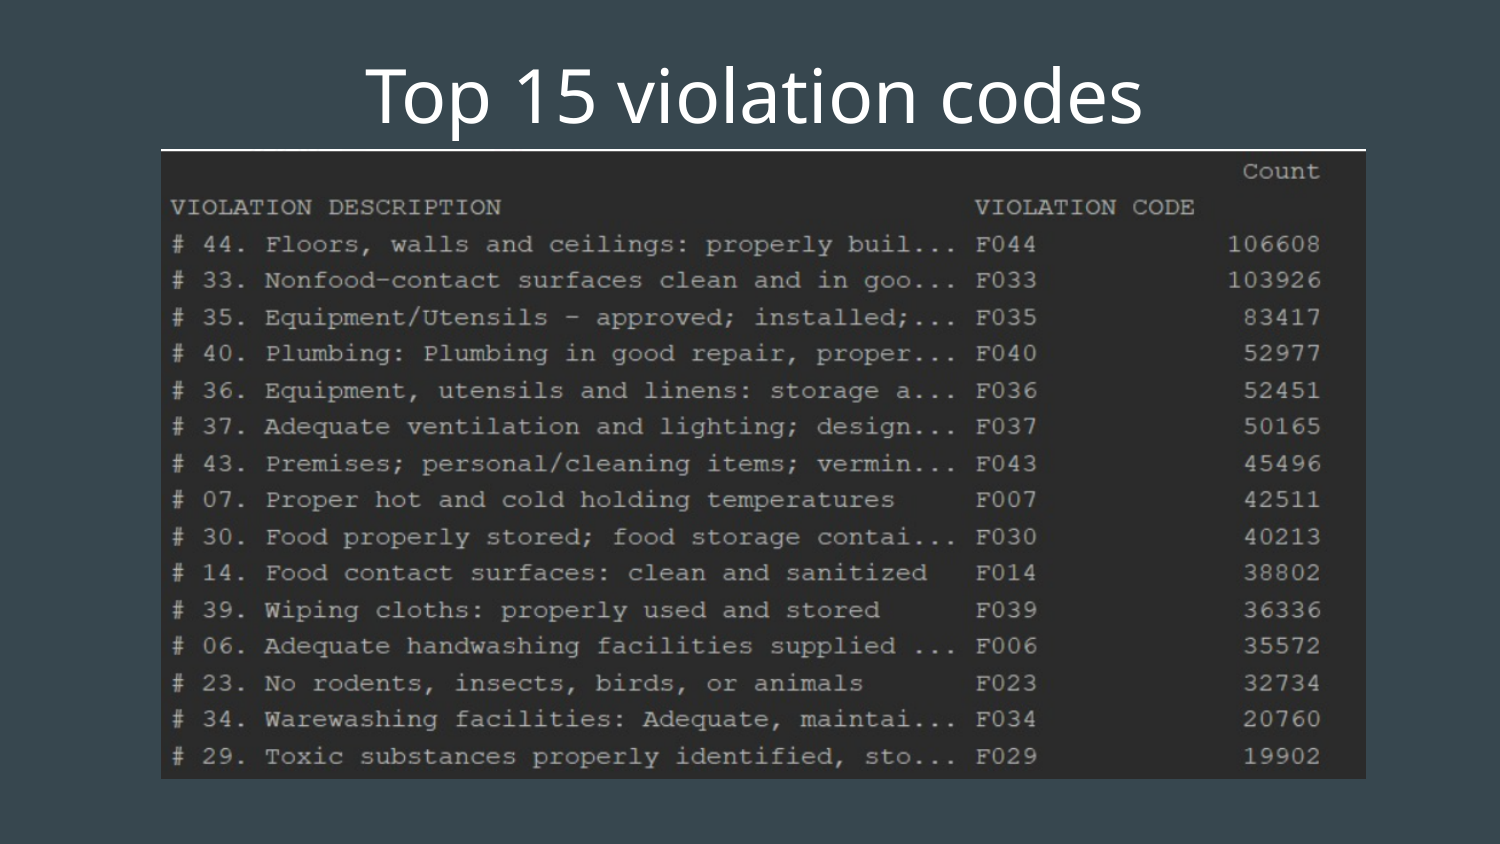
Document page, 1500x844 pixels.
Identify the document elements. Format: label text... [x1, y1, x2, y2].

picture [160, 149, 1366, 779]
title Top 15 violation codes [111, 23, 1400, 165]
